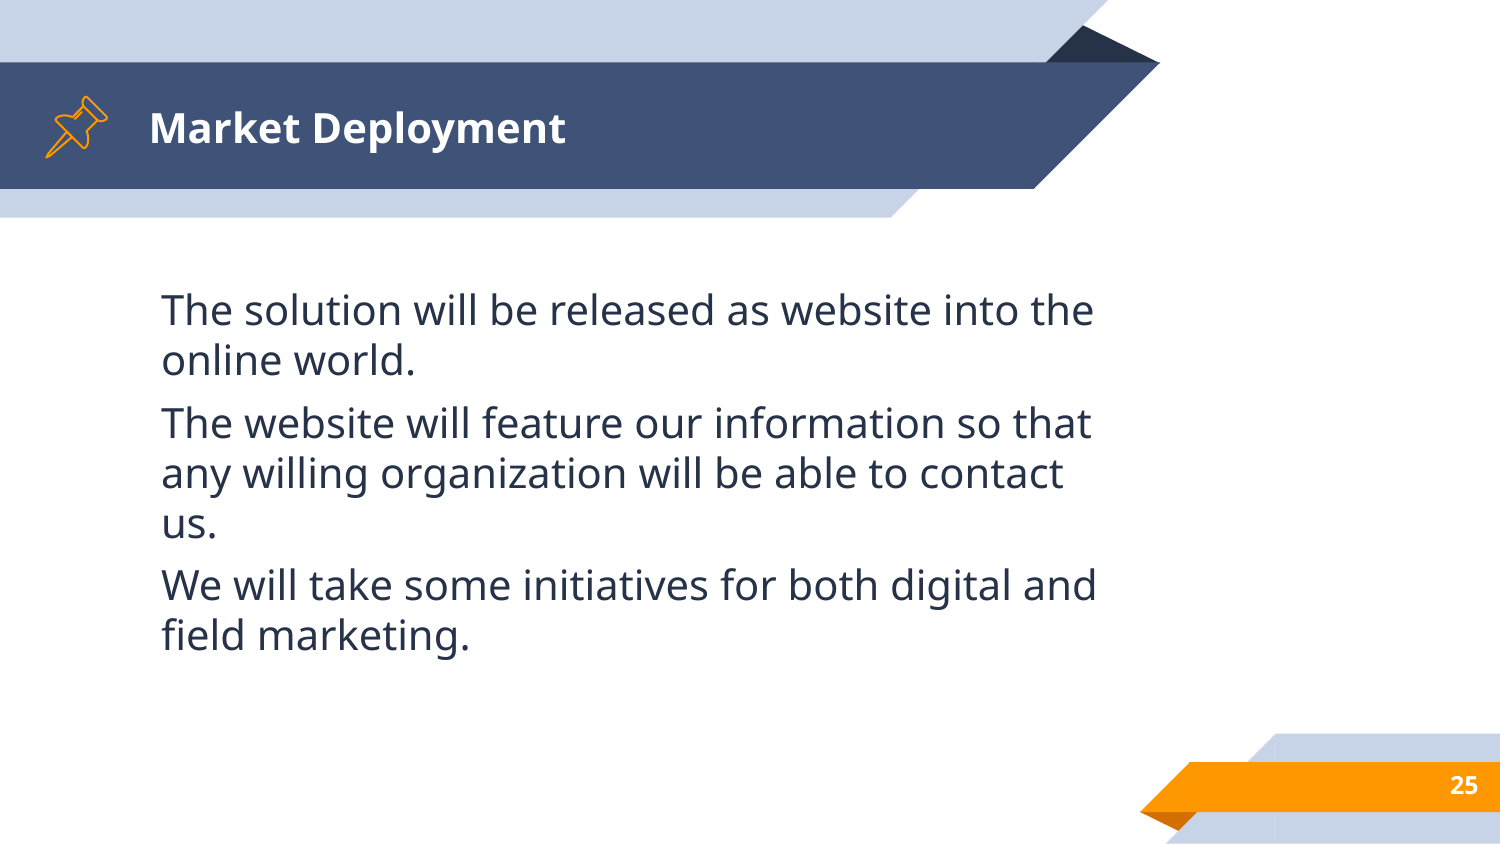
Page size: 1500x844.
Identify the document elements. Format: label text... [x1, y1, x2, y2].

slide_number 25 [1249, 760, 1494, 813]
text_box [45, 96, 108, 158]
list The solution will be released as website into the online world. The website will feature our information so that any willing organization will be able to contact us. We will take some initiatives for both digital and field marketing. [133, 271, 1140, 734]
title Market Deployment [133, 64, 1035, 190]
